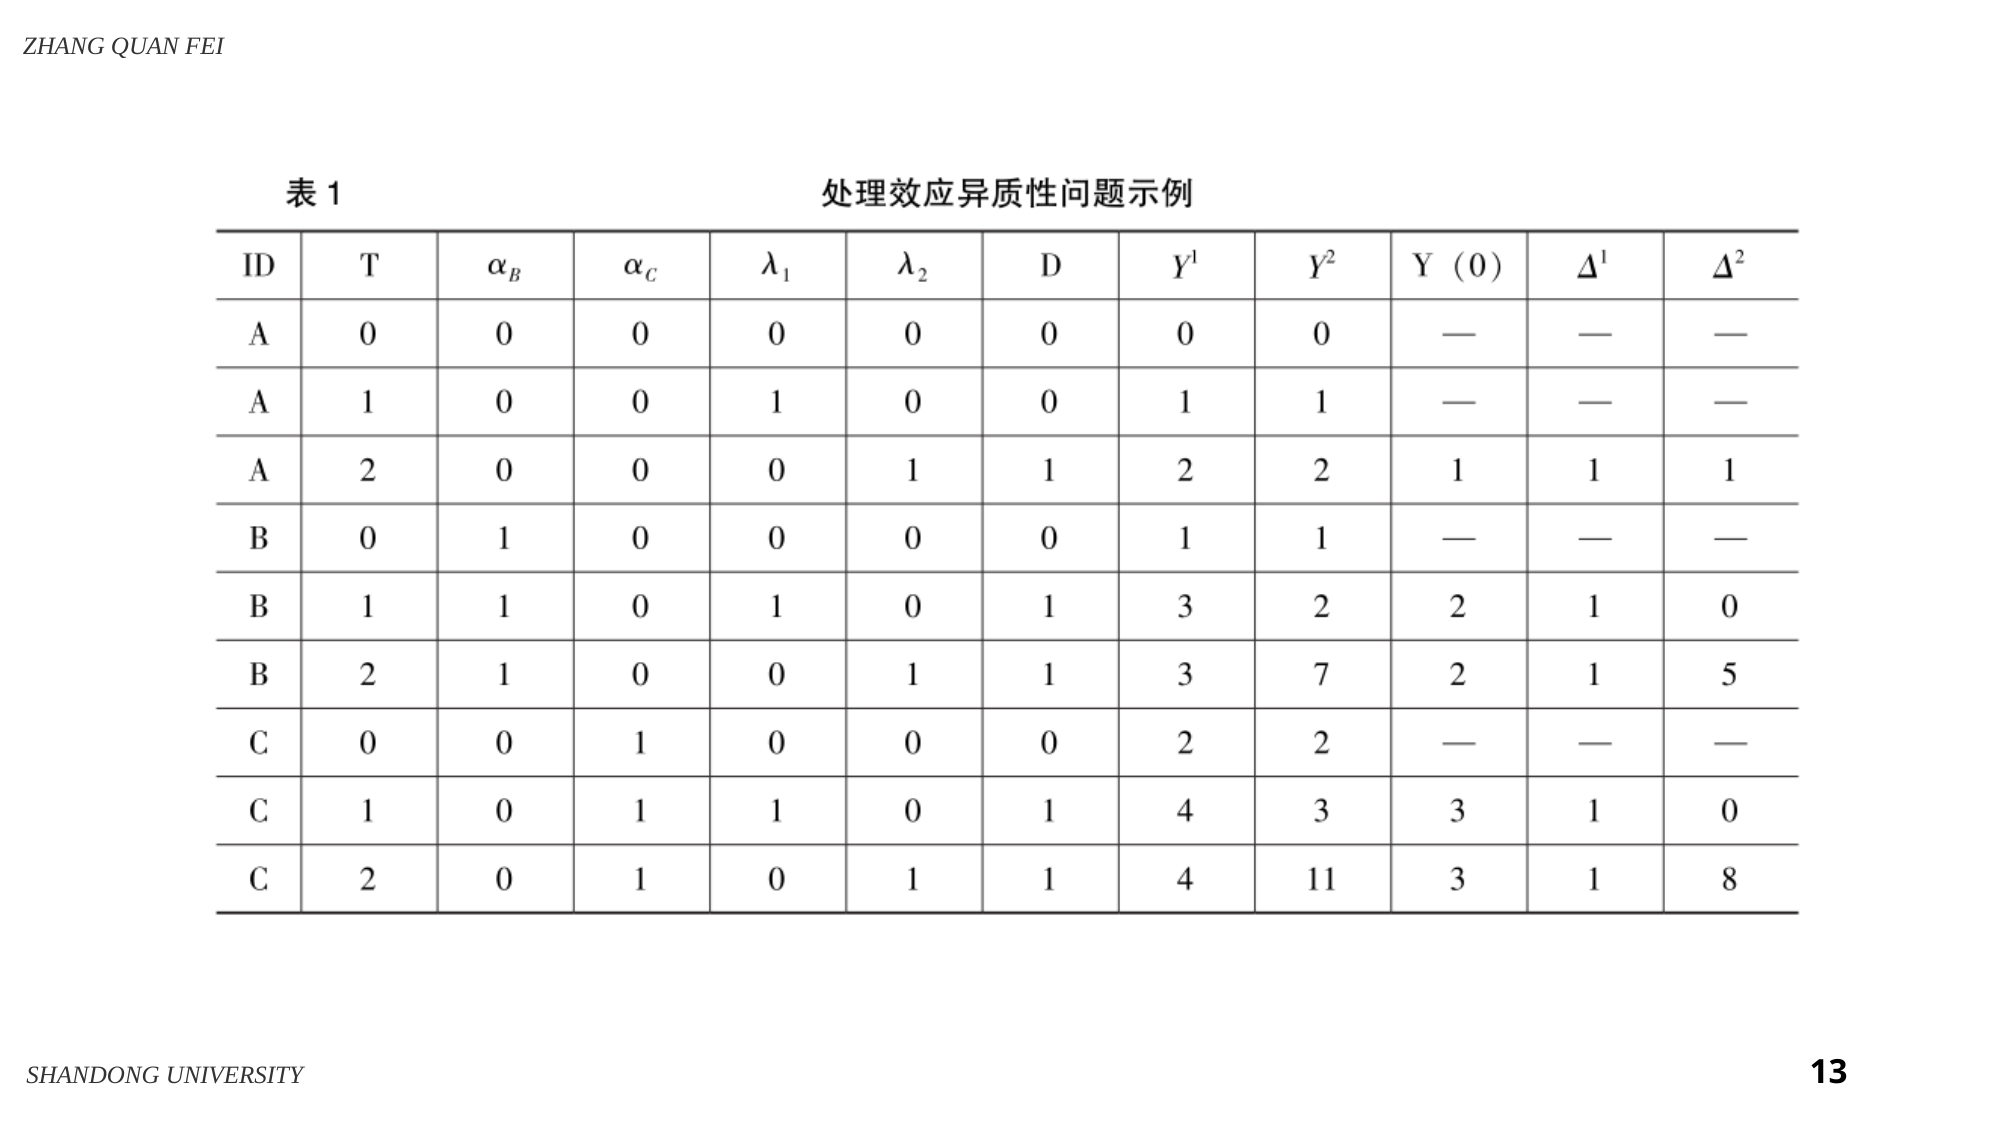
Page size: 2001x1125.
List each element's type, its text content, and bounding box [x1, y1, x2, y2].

slide_number 13 [1412, 1042, 1863, 1103]
picture [178, 158, 1822, 936]
